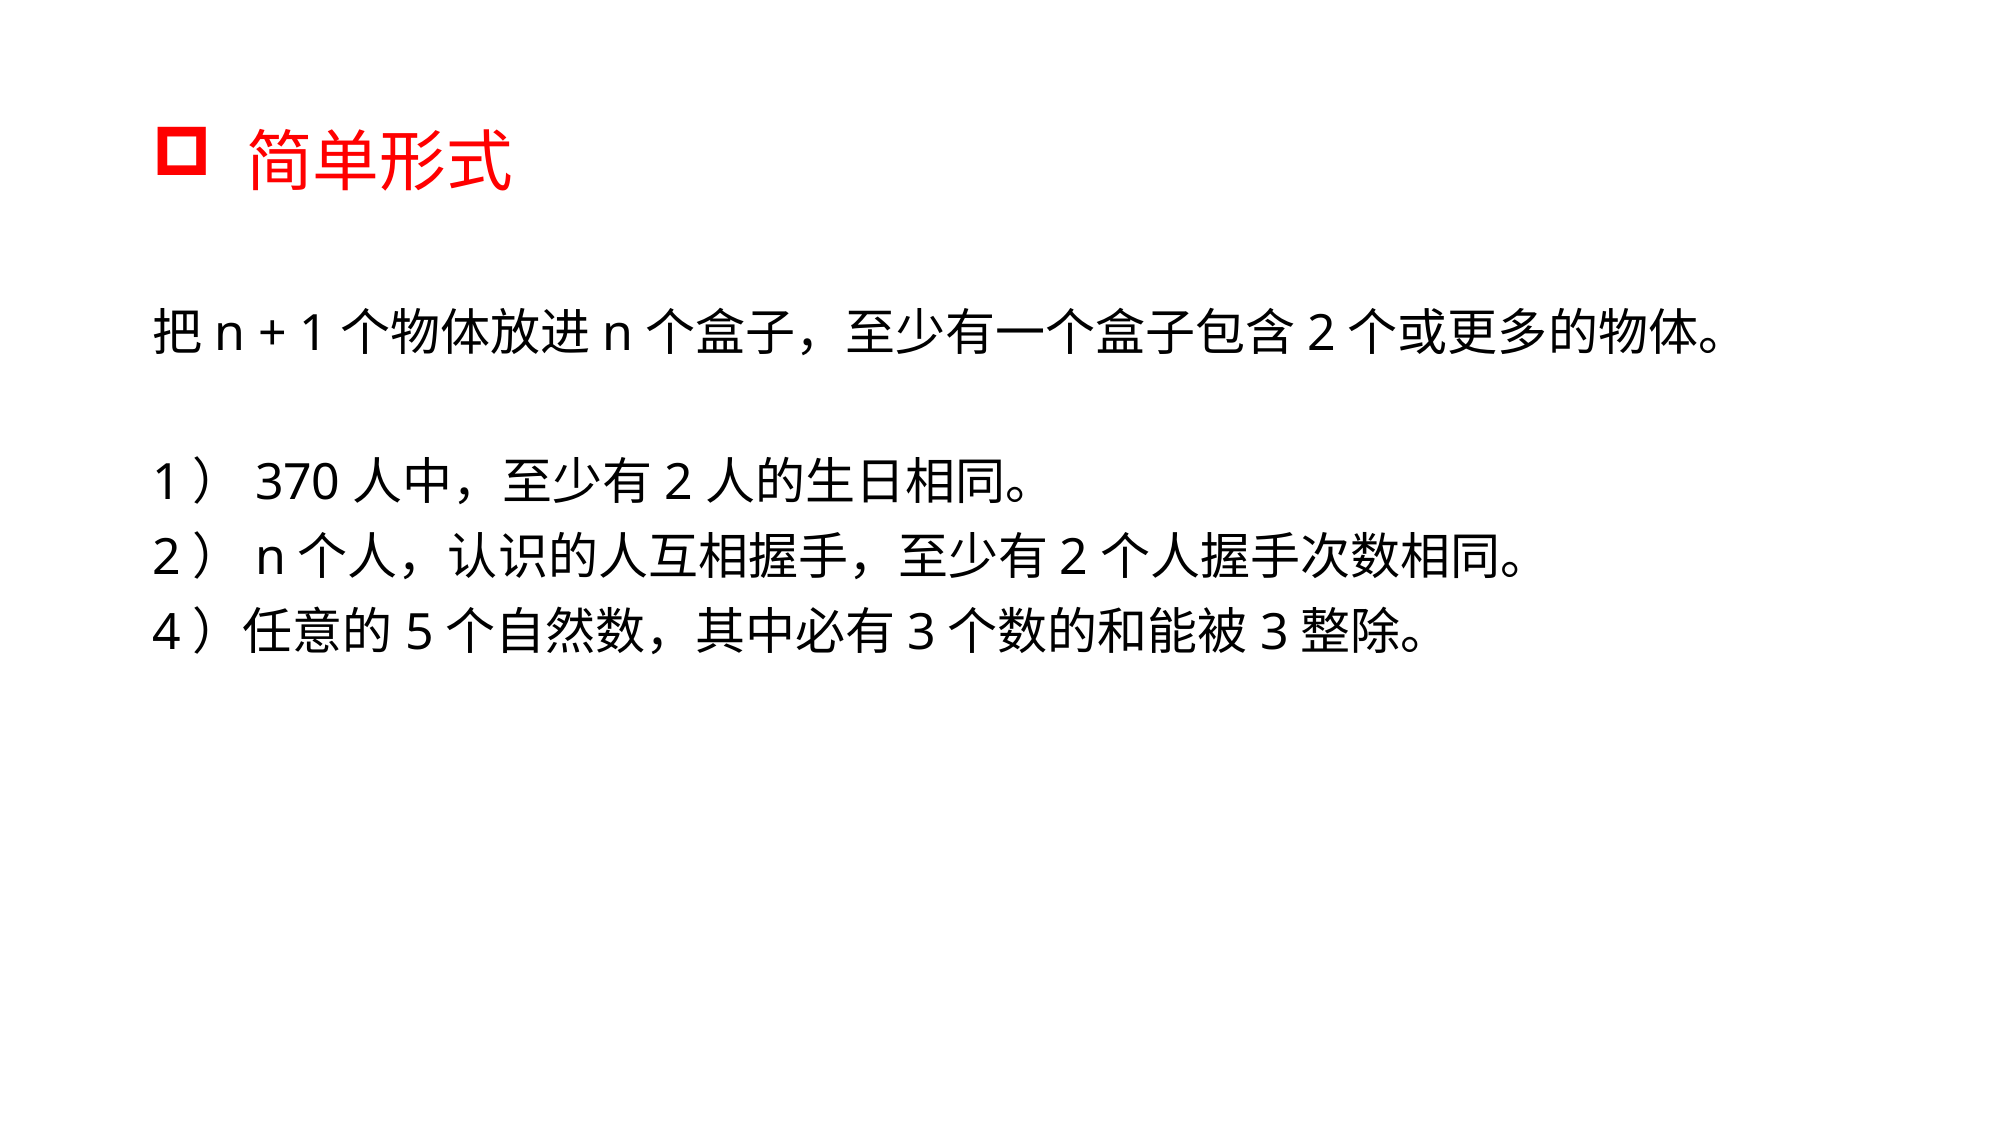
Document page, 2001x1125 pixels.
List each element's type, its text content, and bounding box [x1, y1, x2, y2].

list 把n + 1个物体放进n个盒子，至少有一个盒子包含2个或更多的物体。 1）370人中，至少有2人的生日相同。 2）n个人，认识的人互相握手，至少有2个人握手次数相同。 4）任意的5个自然数，其中必有3个数的和能被3整除。 [137, 299, 1863, 1014]
title 简单形式 [137, 54, 1863, 272]
